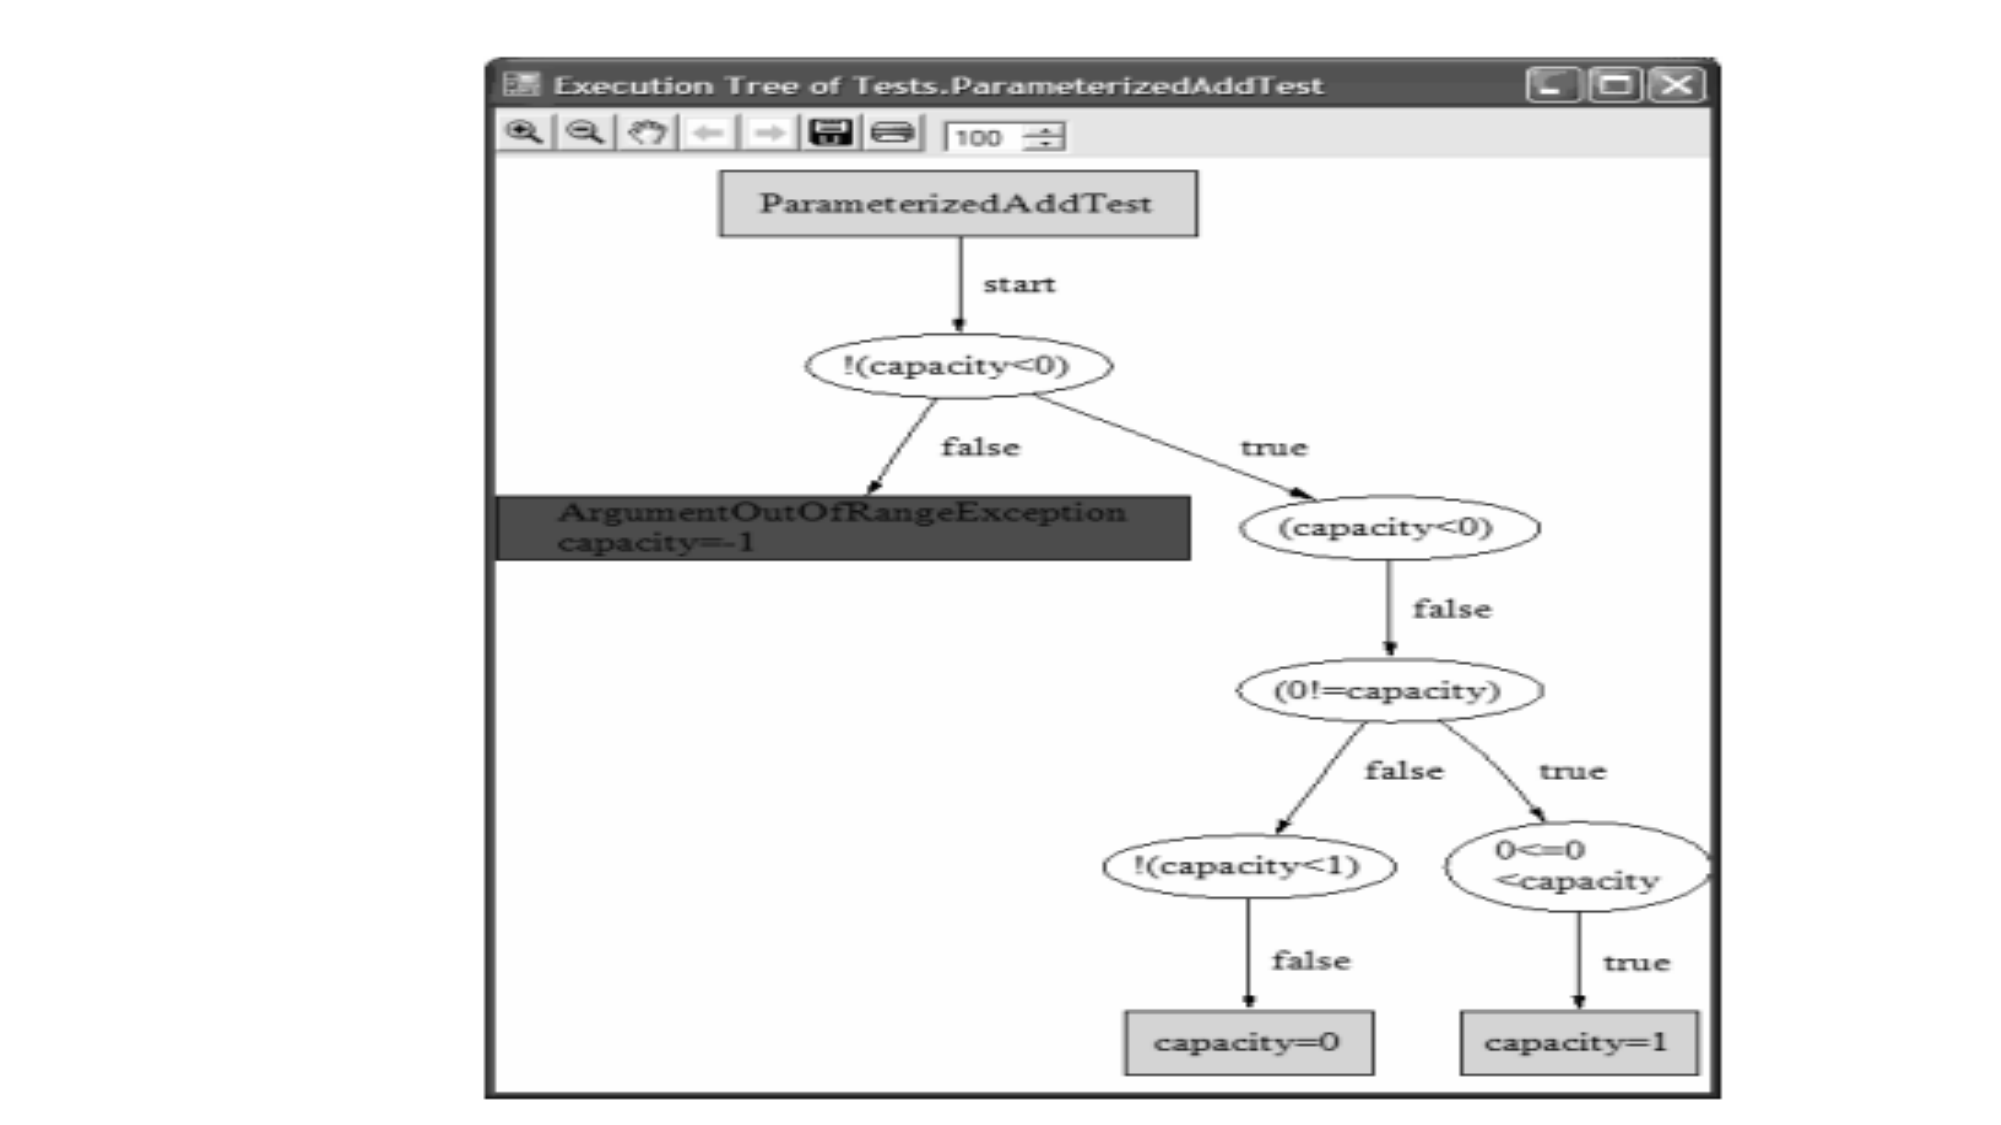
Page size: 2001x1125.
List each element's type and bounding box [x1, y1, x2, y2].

picture [232, 21, 1958, 1125]
